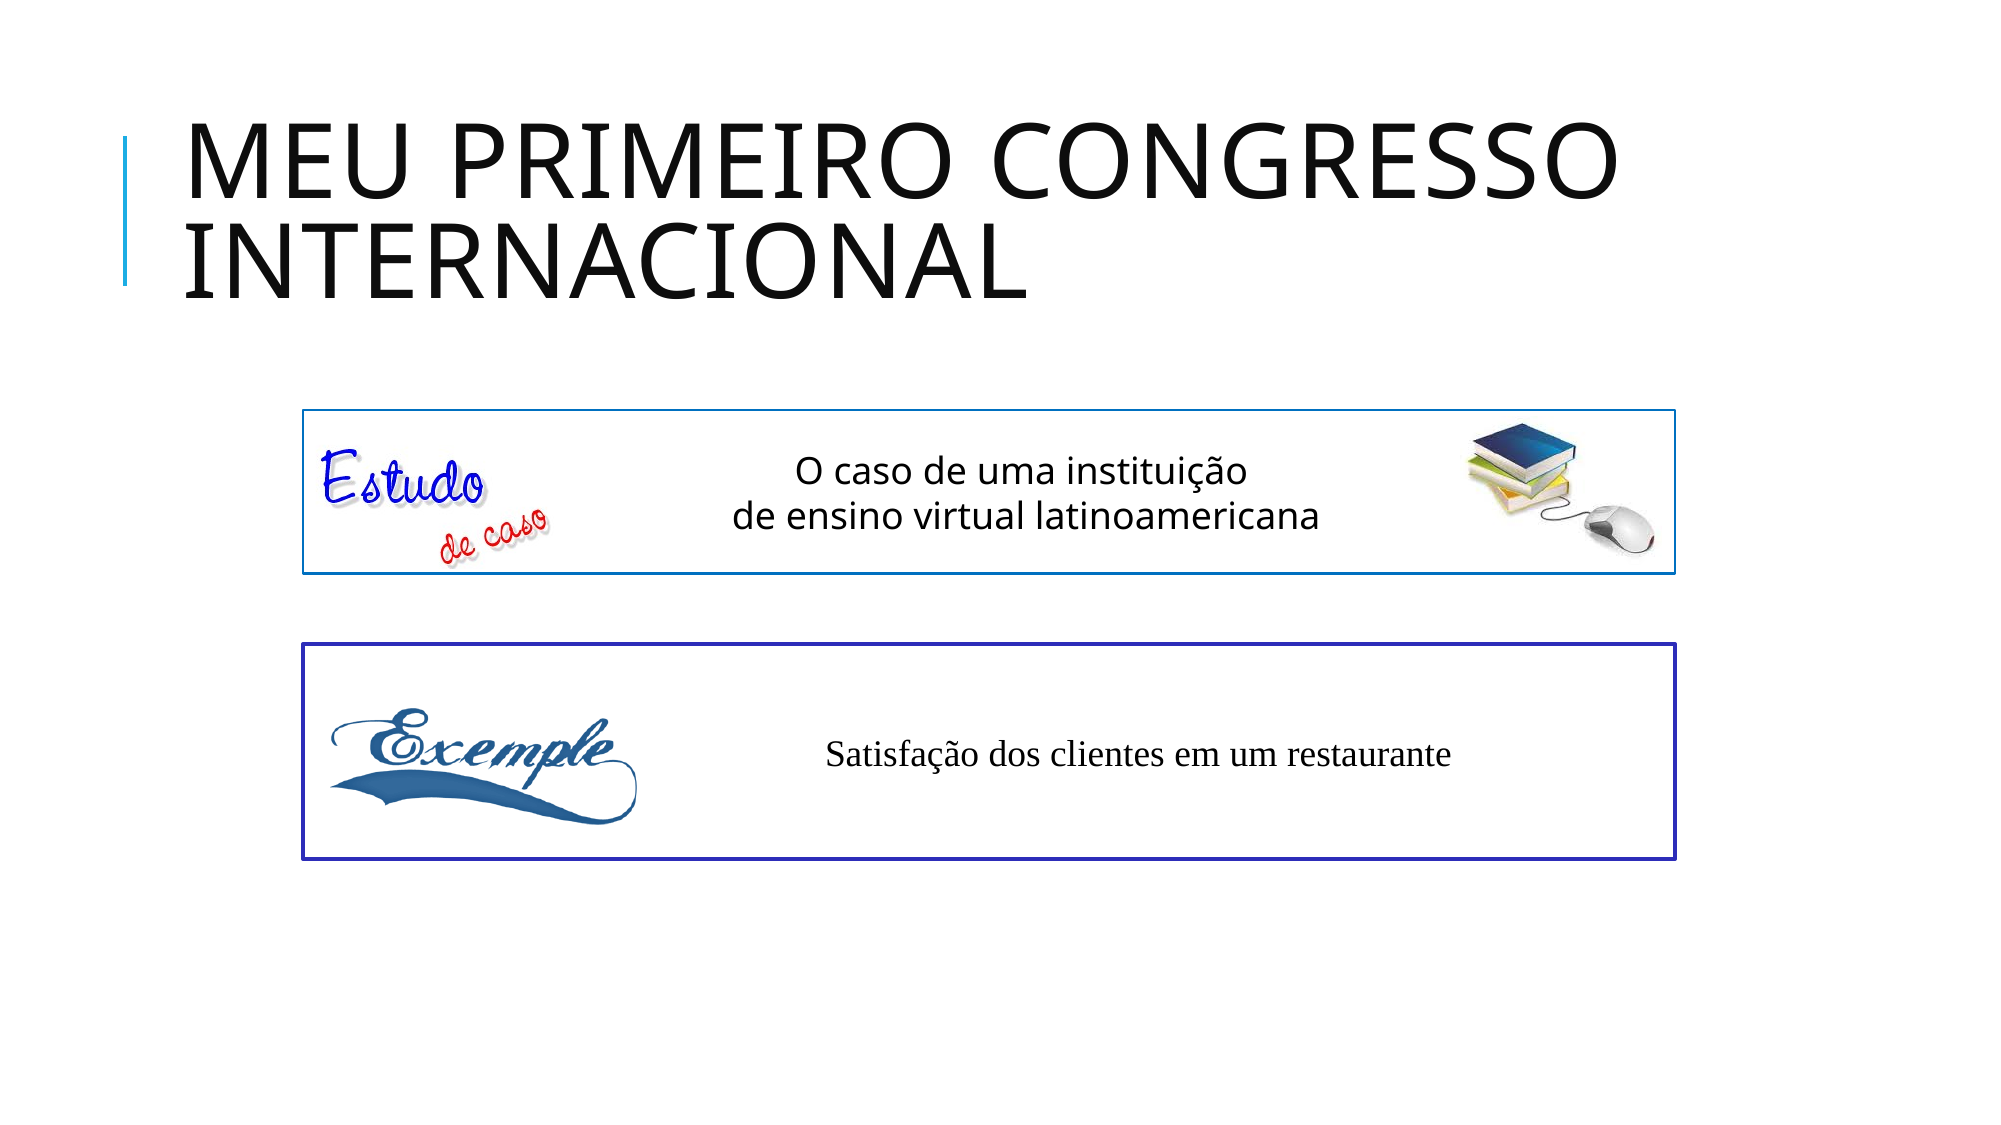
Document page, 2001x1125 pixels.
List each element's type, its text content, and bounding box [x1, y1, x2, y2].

text_box O caso de uma instituição de ensino virtual latinoamericana [568, 409, 1676, 575]
title meu primeiro congresso internacional [168, 96, 1763, 342]
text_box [329, 677, 640, 826]
text_box Satisfação dos clientes em um restaurante [303, 644, 1675, 859]
picture [306, 414, 573, 569]
picture [1460, 416, 1662, 567]
